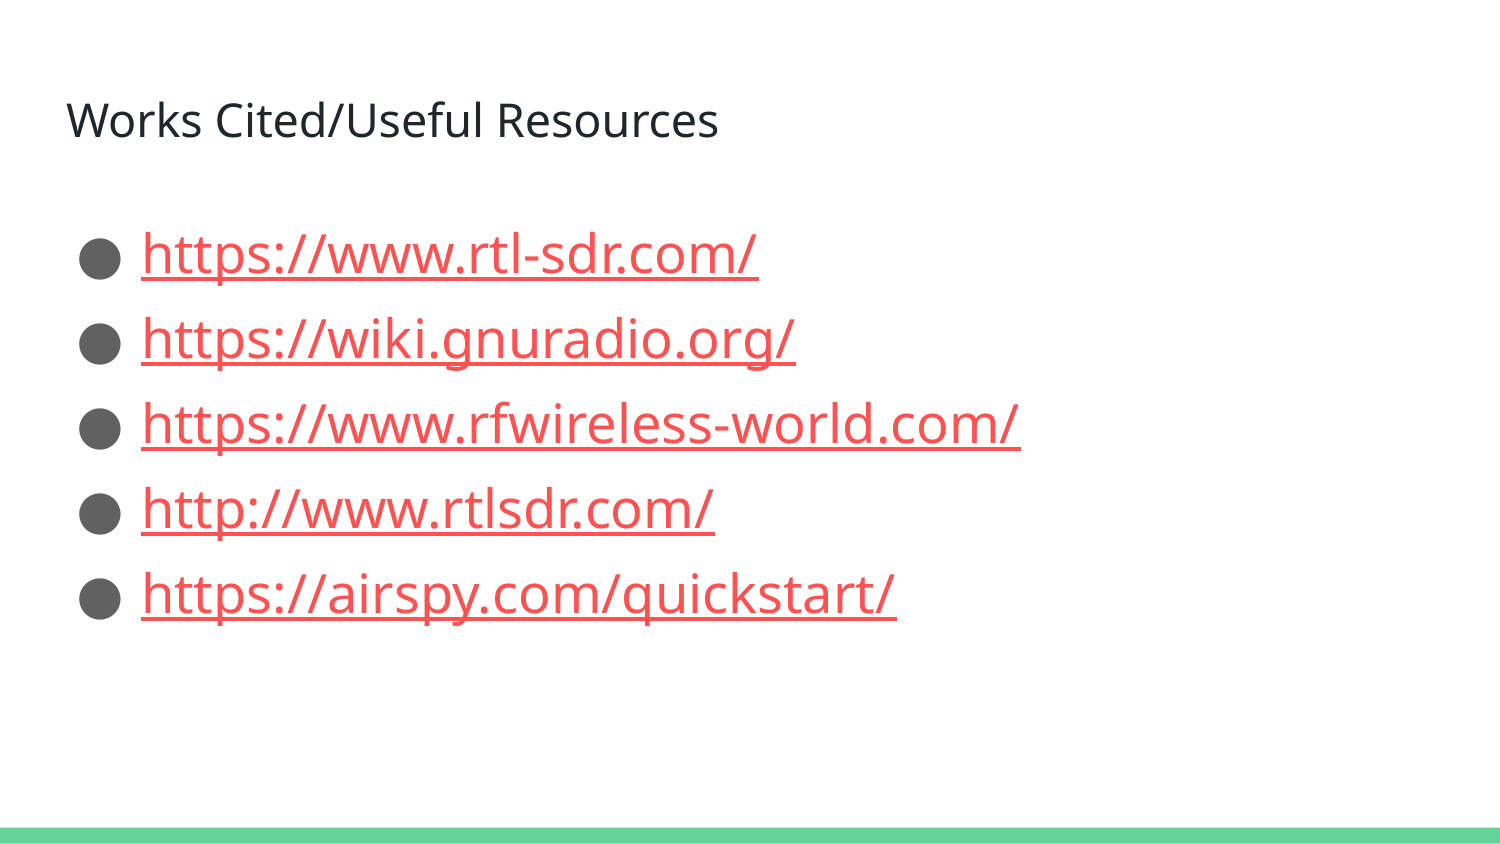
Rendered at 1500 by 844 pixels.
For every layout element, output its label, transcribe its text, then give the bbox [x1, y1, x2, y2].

title Works Cited/Useful Resources [51, 72, 1449, 167]
list https://www.rtl-sdr.com/ https://wiki.gnuradio.org/ https://www.rfwireless-world.com/ http://www.rtlsdr.com/ https://airspy.com/quickstart/ [51, 189, 1449, 750]
